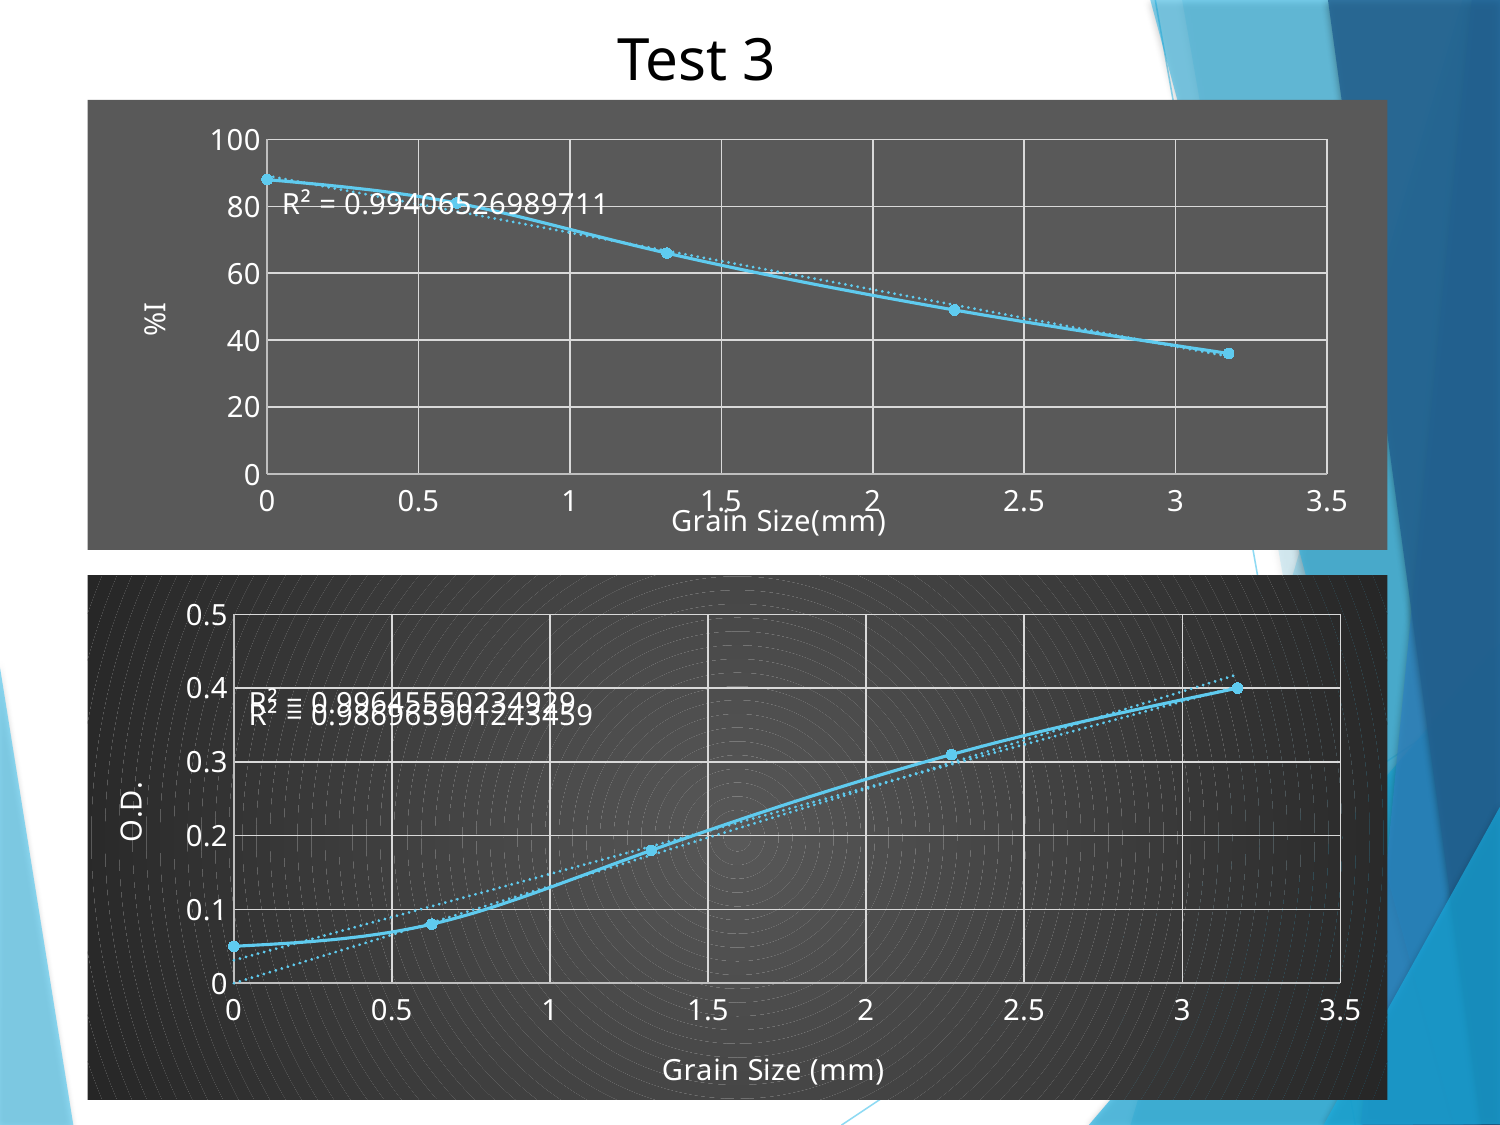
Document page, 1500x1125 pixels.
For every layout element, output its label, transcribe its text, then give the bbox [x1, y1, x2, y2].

chart [86, 574, 1388, 1101]
text_box Test 3 [602, 14, 791, 98]
chart [86, 99, 1388, 551]
